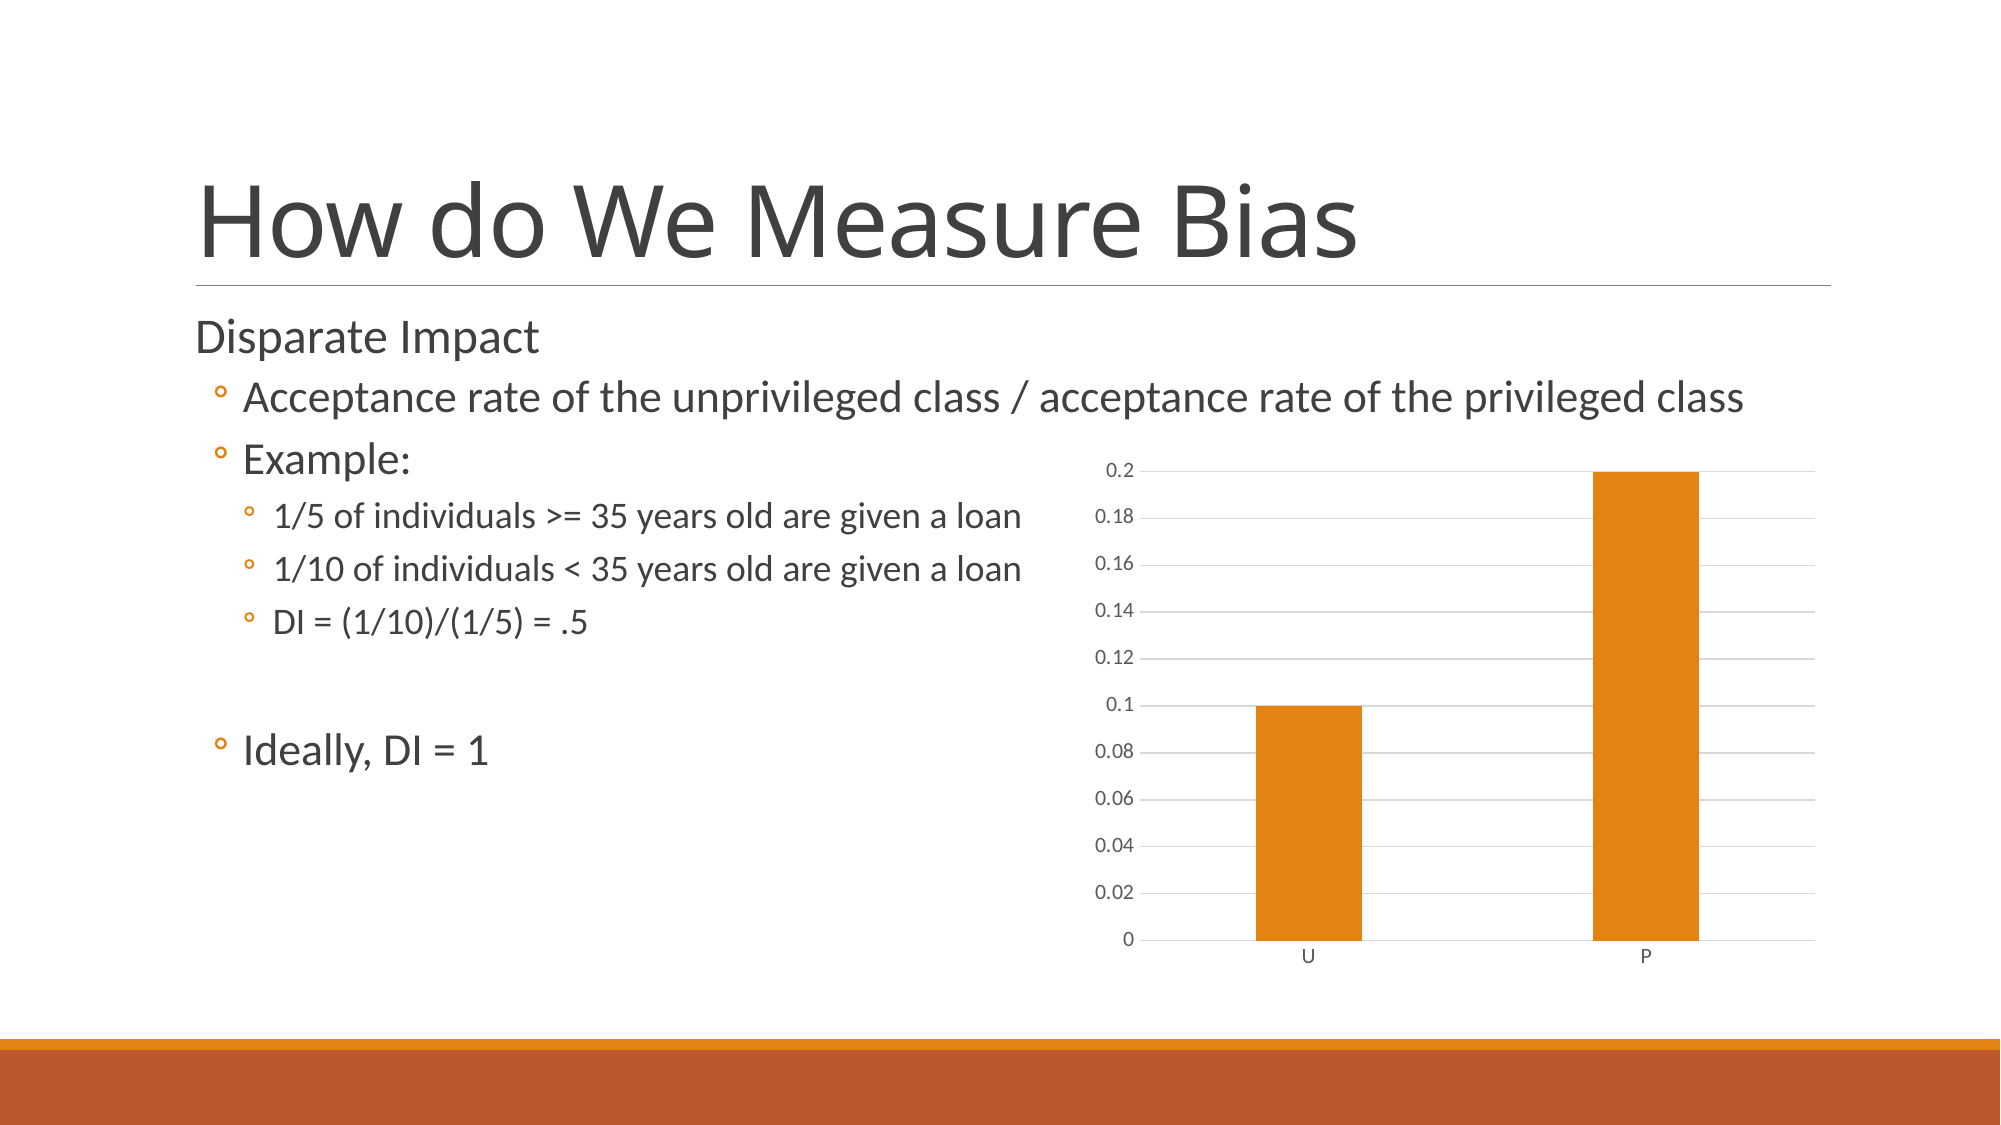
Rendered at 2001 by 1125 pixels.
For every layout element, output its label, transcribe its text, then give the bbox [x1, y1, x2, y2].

list Disparate Impact Acceptance rate of the unprivileged class / acceptance rate of the privileged class Example: 1/5 of individuals >= 35 years old are given a loan 1/10 of individuals < 35 years old are given a loan DI = (1/10)/(1/5) = .5 Ideally, DI = 1 [180, 302, 1830, 963]
title How do We Measure Bias [180, 47, 1830, 285]
chart [1079, 448, 1831, 981]
